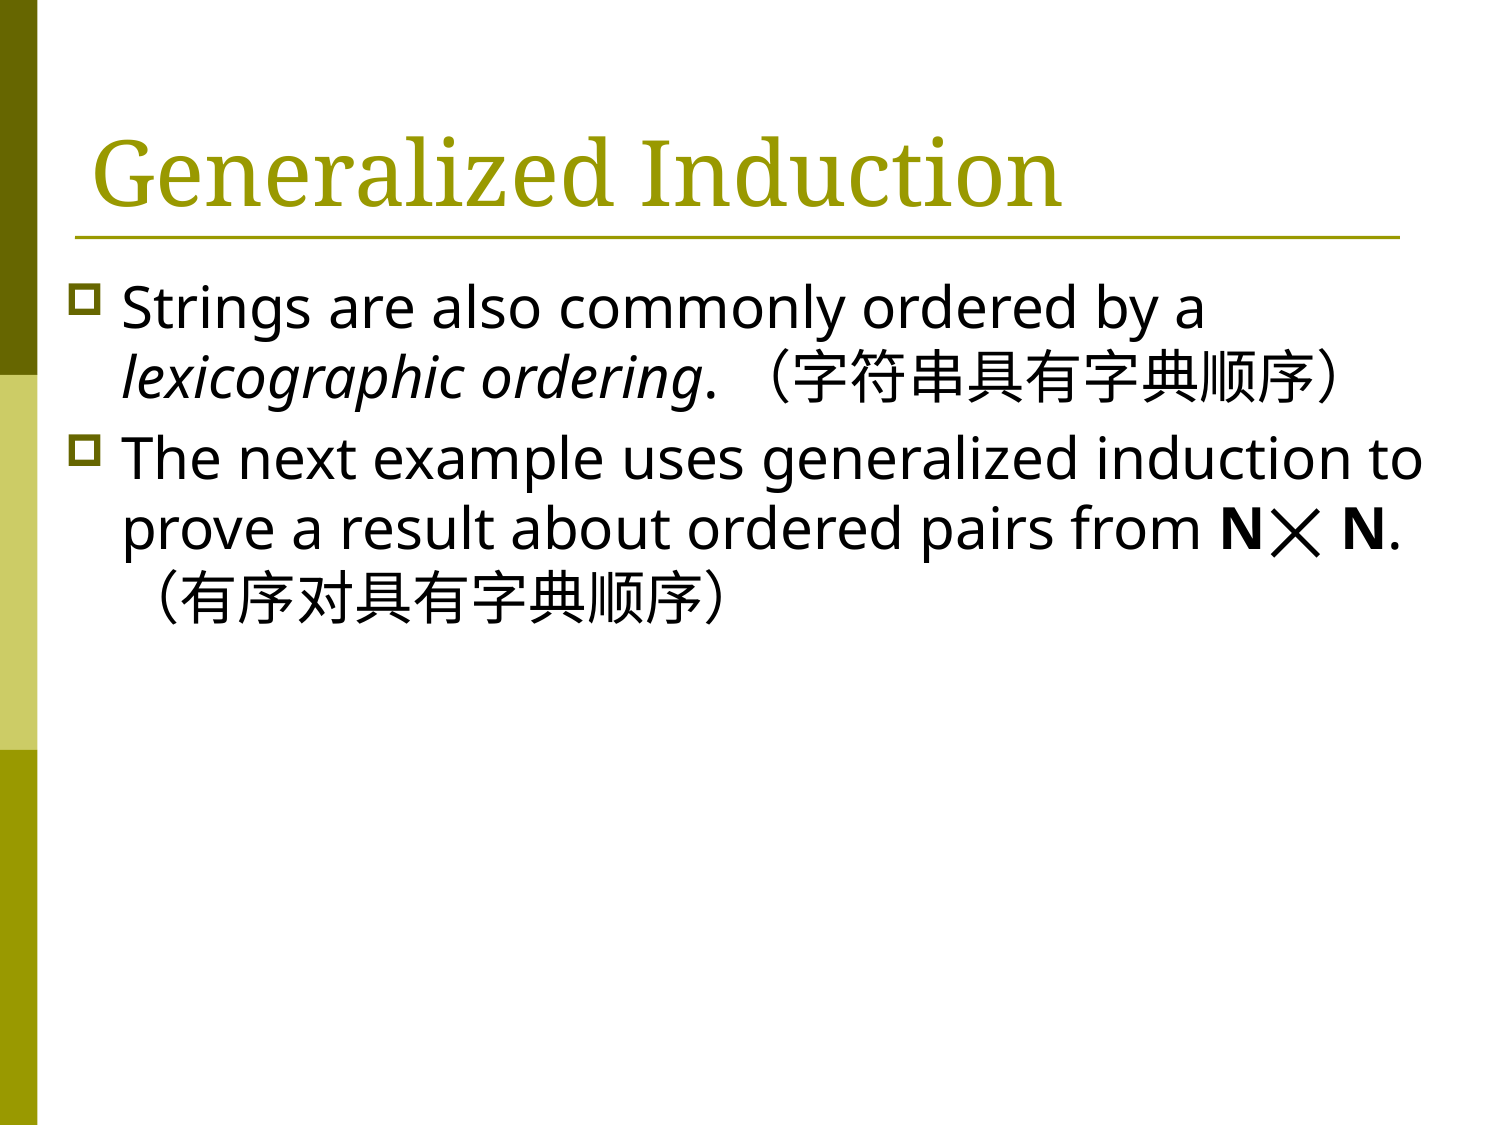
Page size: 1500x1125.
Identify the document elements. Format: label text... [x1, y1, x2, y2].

list Strings are also commonly ordered by a lexicographic ordering.（字符串具有字典顺序） The next example uses generalized induction to prove a result about ordered pairs from N⨉ N. （有序对具有字典顺序） [50, 262, 1450, 1113]
title Generalized Induction [75, 45, 1425, 233]
